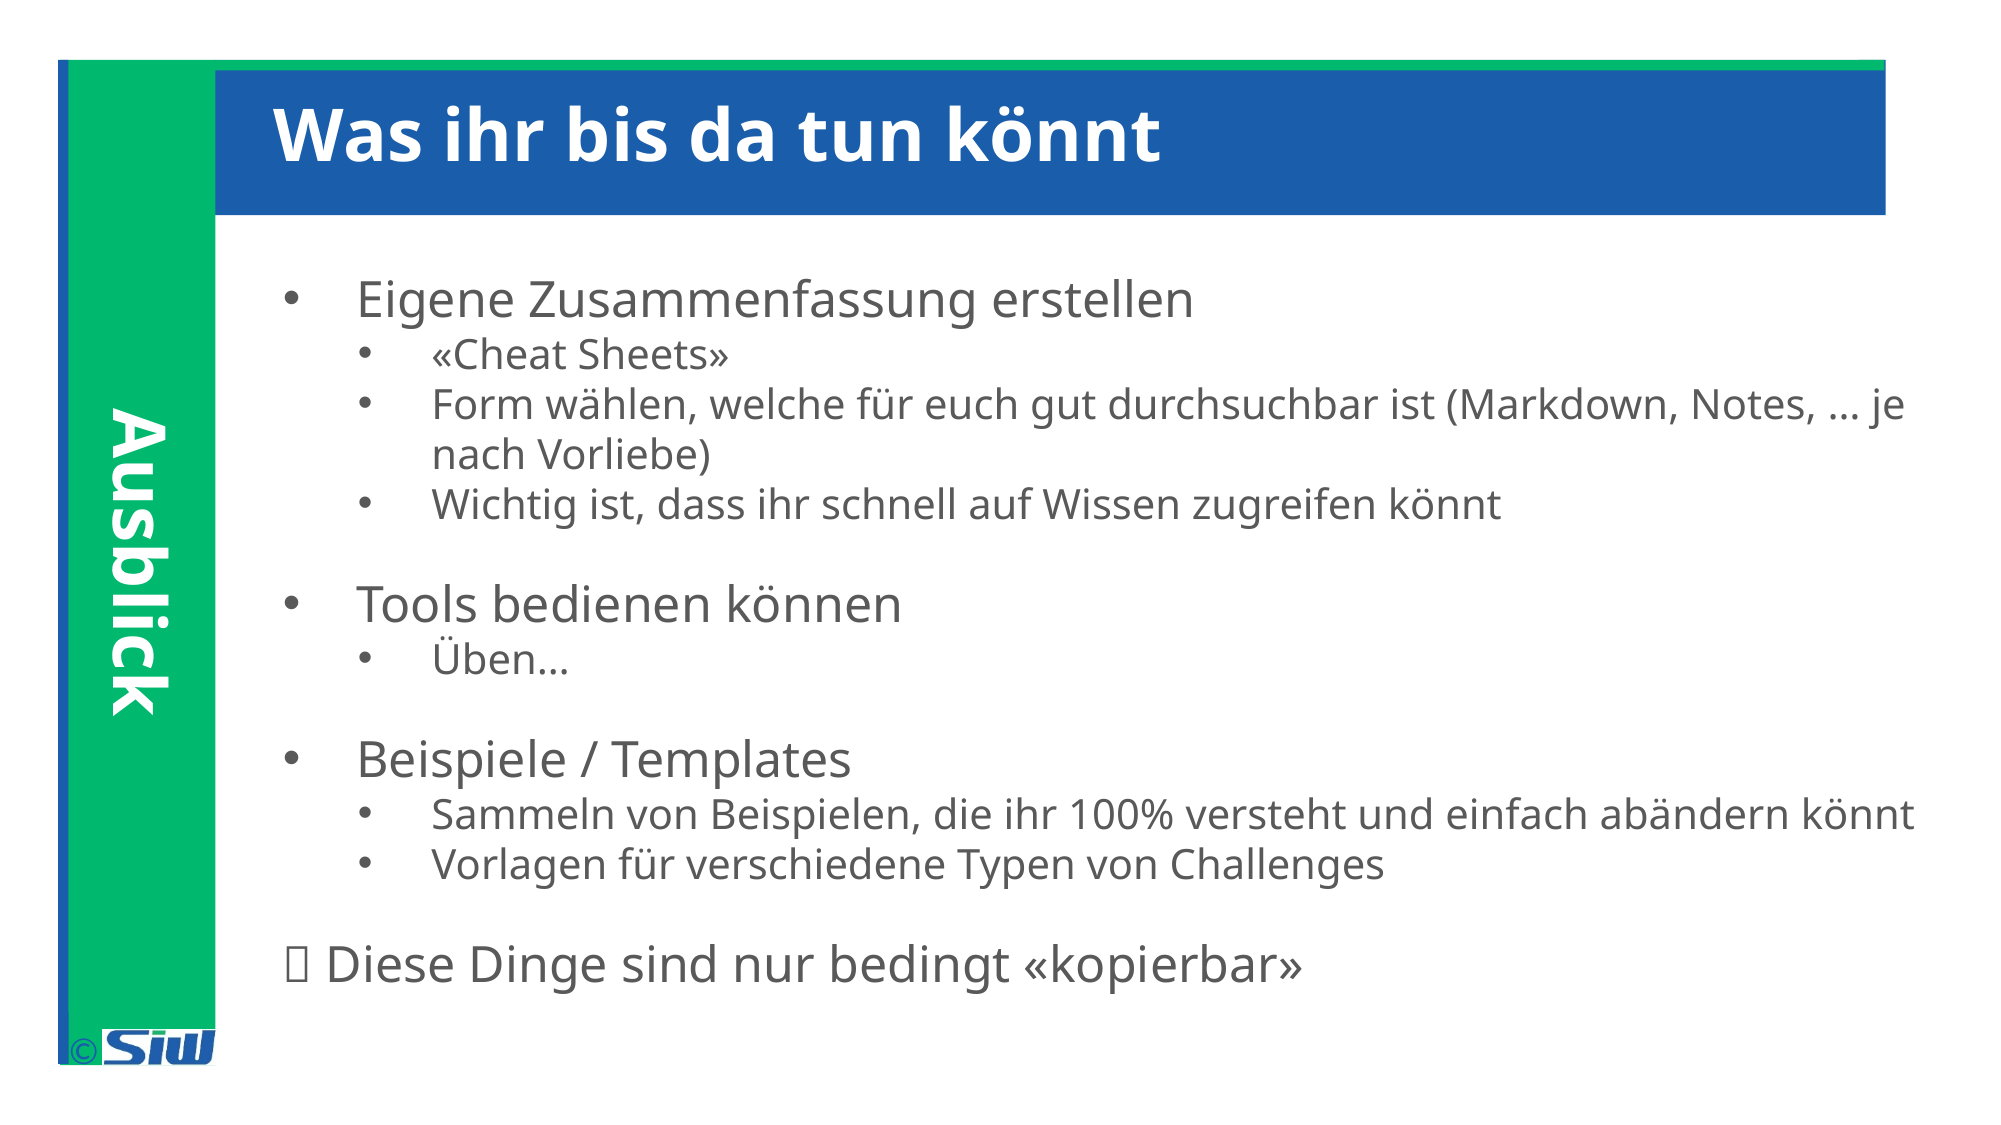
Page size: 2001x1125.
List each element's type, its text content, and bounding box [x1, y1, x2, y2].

text_box Ausblick [65, 59, 216, 1019]
text_box Eigene Zusammenfassung erstellen «Cheat Sheets» Form wählen, welche für euch gut durchsuchbar ist (Markdown, Notes, … je nach Vorliebe) Wichtig ist, dass ihr schnell auf Wissen zugreifen könnt Tools bedienen können Üben… Beispiele / Templates Sammeln von Beispielen, die ihr 100% versteht und einfach abändern könnt Vorlagen für verschiedene Typen von Challenges  Diese Dinge sind nur bedingt «kopierbar» [268, 260, 2000, 1000]
text_box Was ihr bis da tun könnt [216, 59, 1886, 216]
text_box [54, 1019, 217, 1080]
